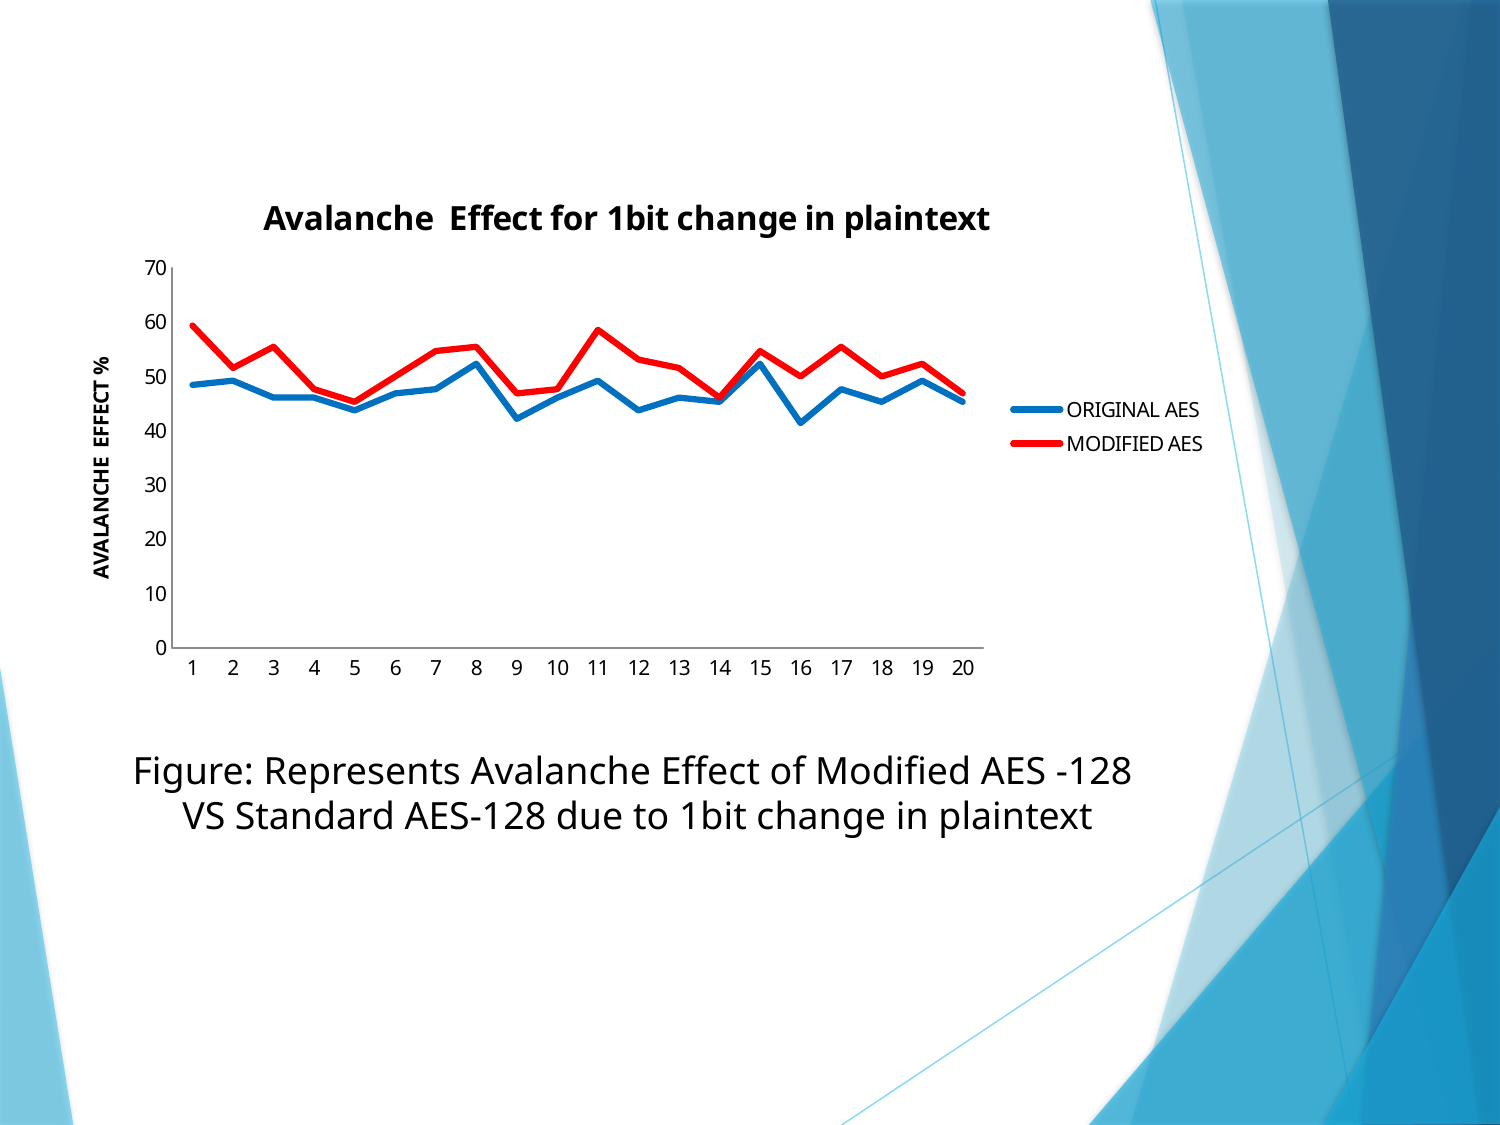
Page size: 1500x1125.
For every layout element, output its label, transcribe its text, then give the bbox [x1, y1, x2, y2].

text_box Figure: Represents Avalanche Effect of Modified AES -128 VS Standard AES-128 due to 1bit change in plaintext [100, 739, 1176, 845]
chart [53, 160, 1223, 693]
